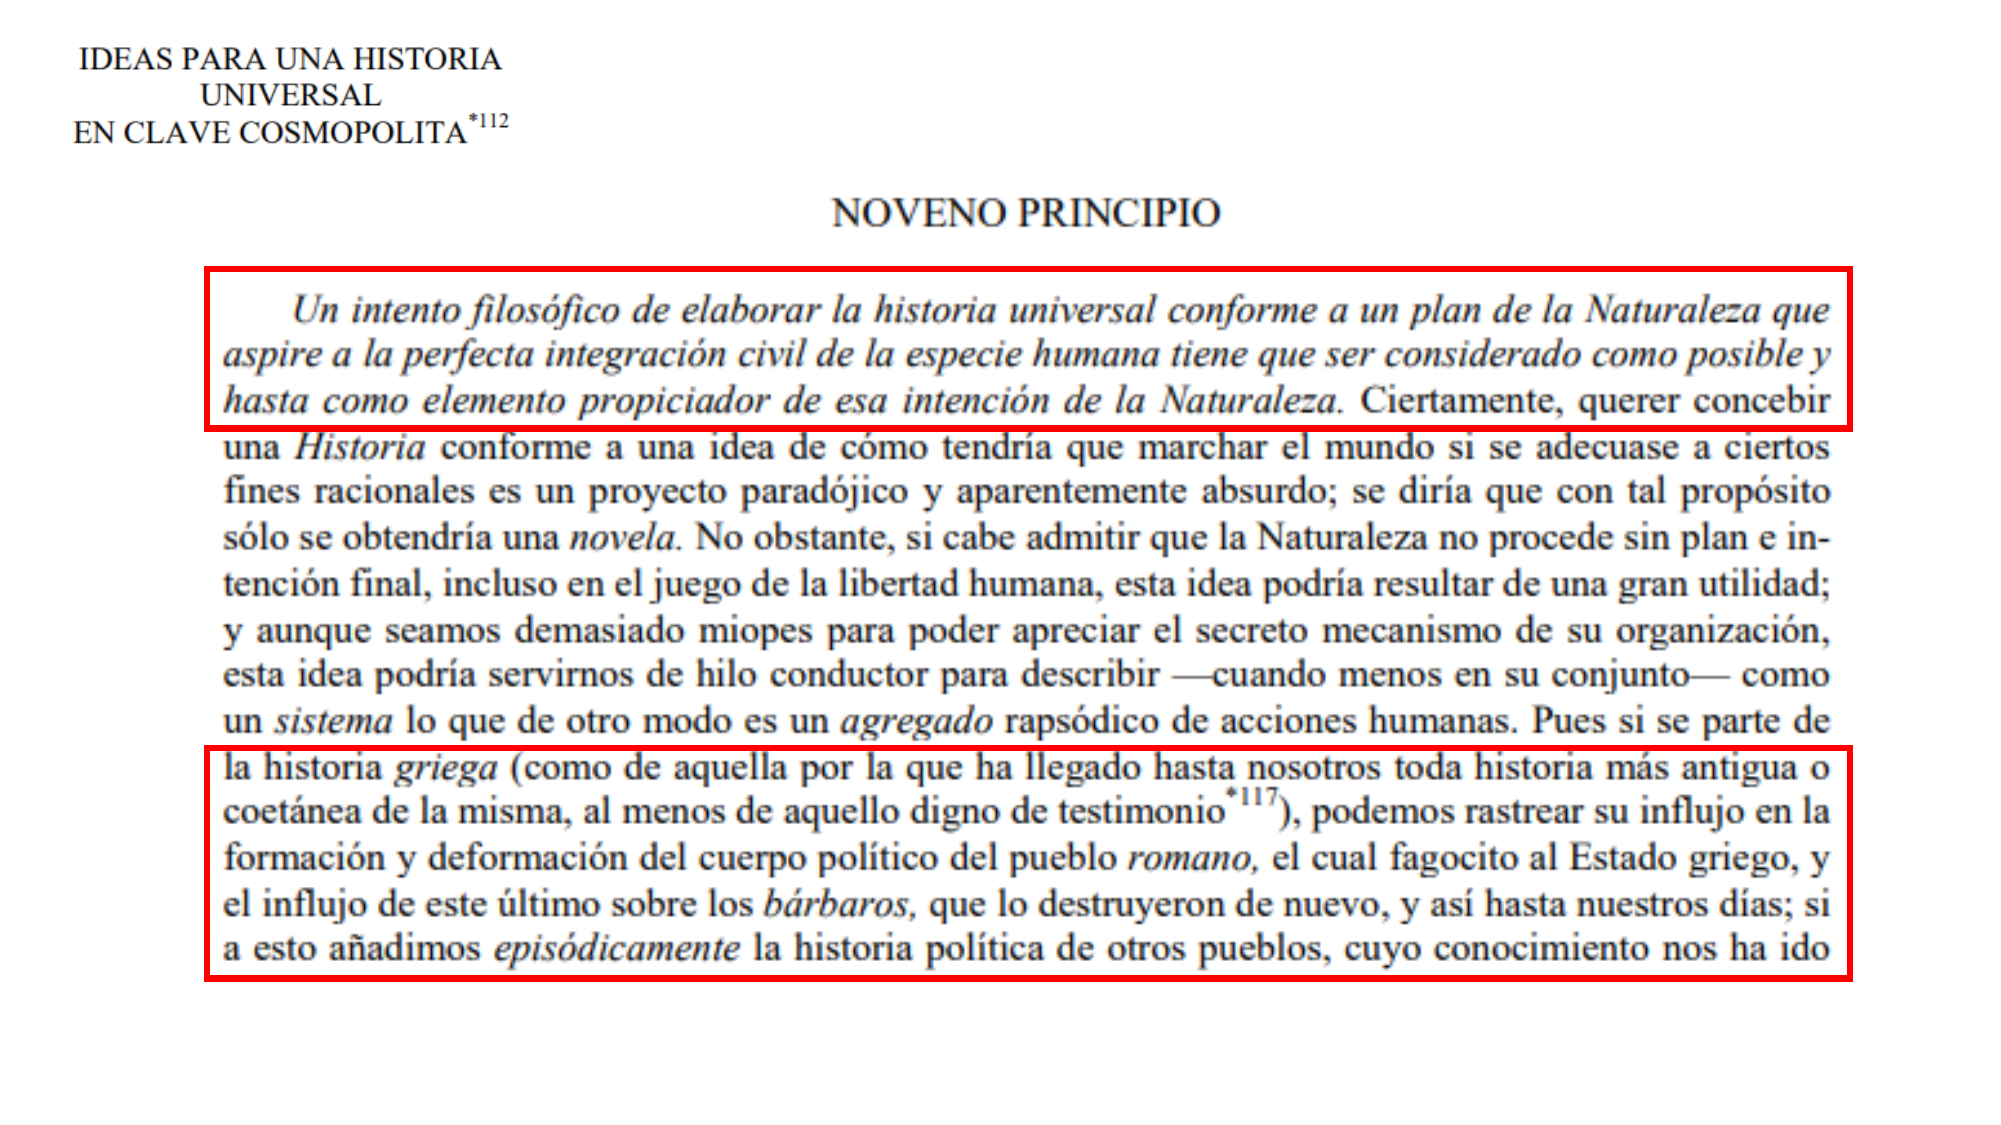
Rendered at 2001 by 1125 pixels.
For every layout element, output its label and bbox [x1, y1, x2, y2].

picture [186, 186, 1873, 979]
picture [34, 18, 542, 159]
